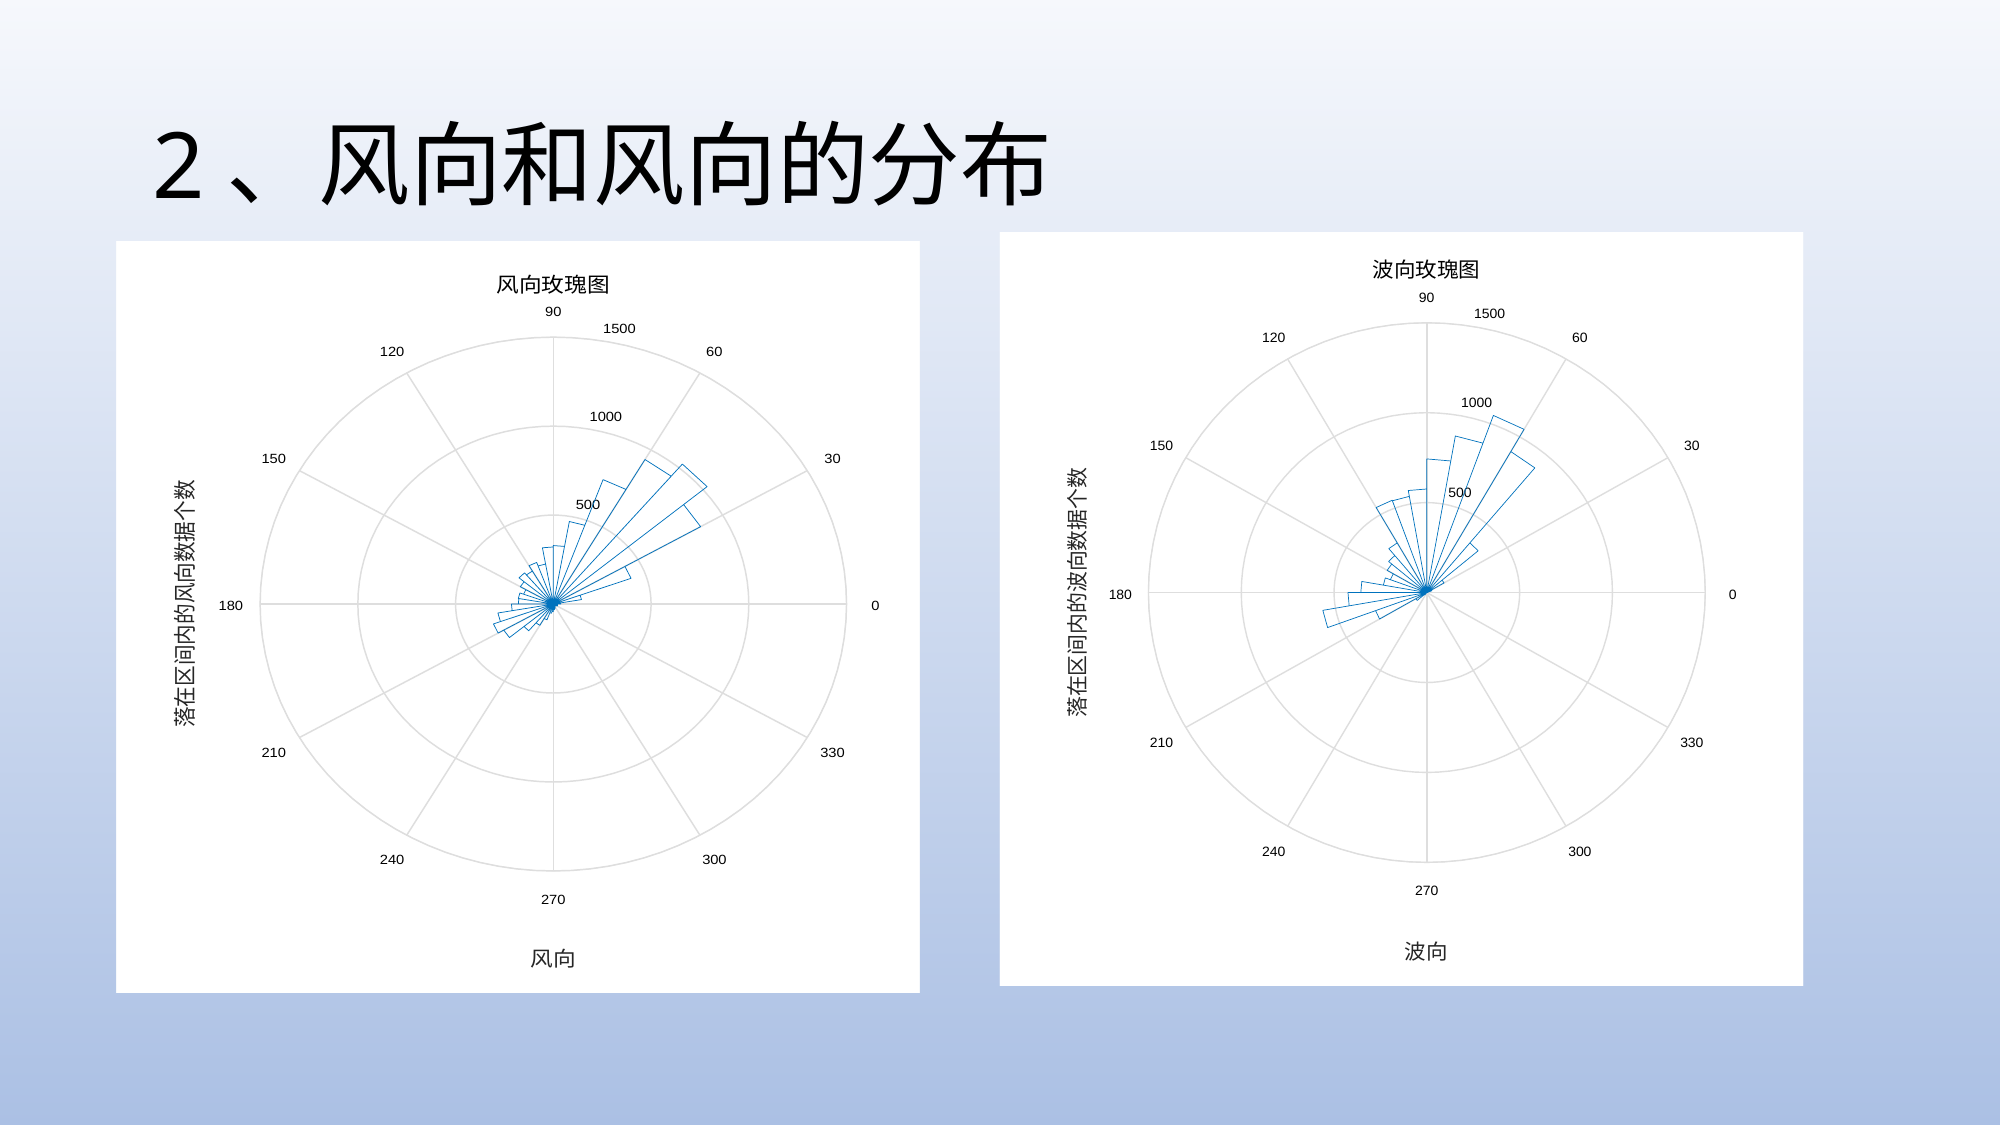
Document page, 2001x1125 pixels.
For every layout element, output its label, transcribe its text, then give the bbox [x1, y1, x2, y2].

picture [116, 240, 920, 1010]
picture [999, 232, 1804, 1002]
title 2、风向和风向的分布 [137, 59, 1863, 278]
